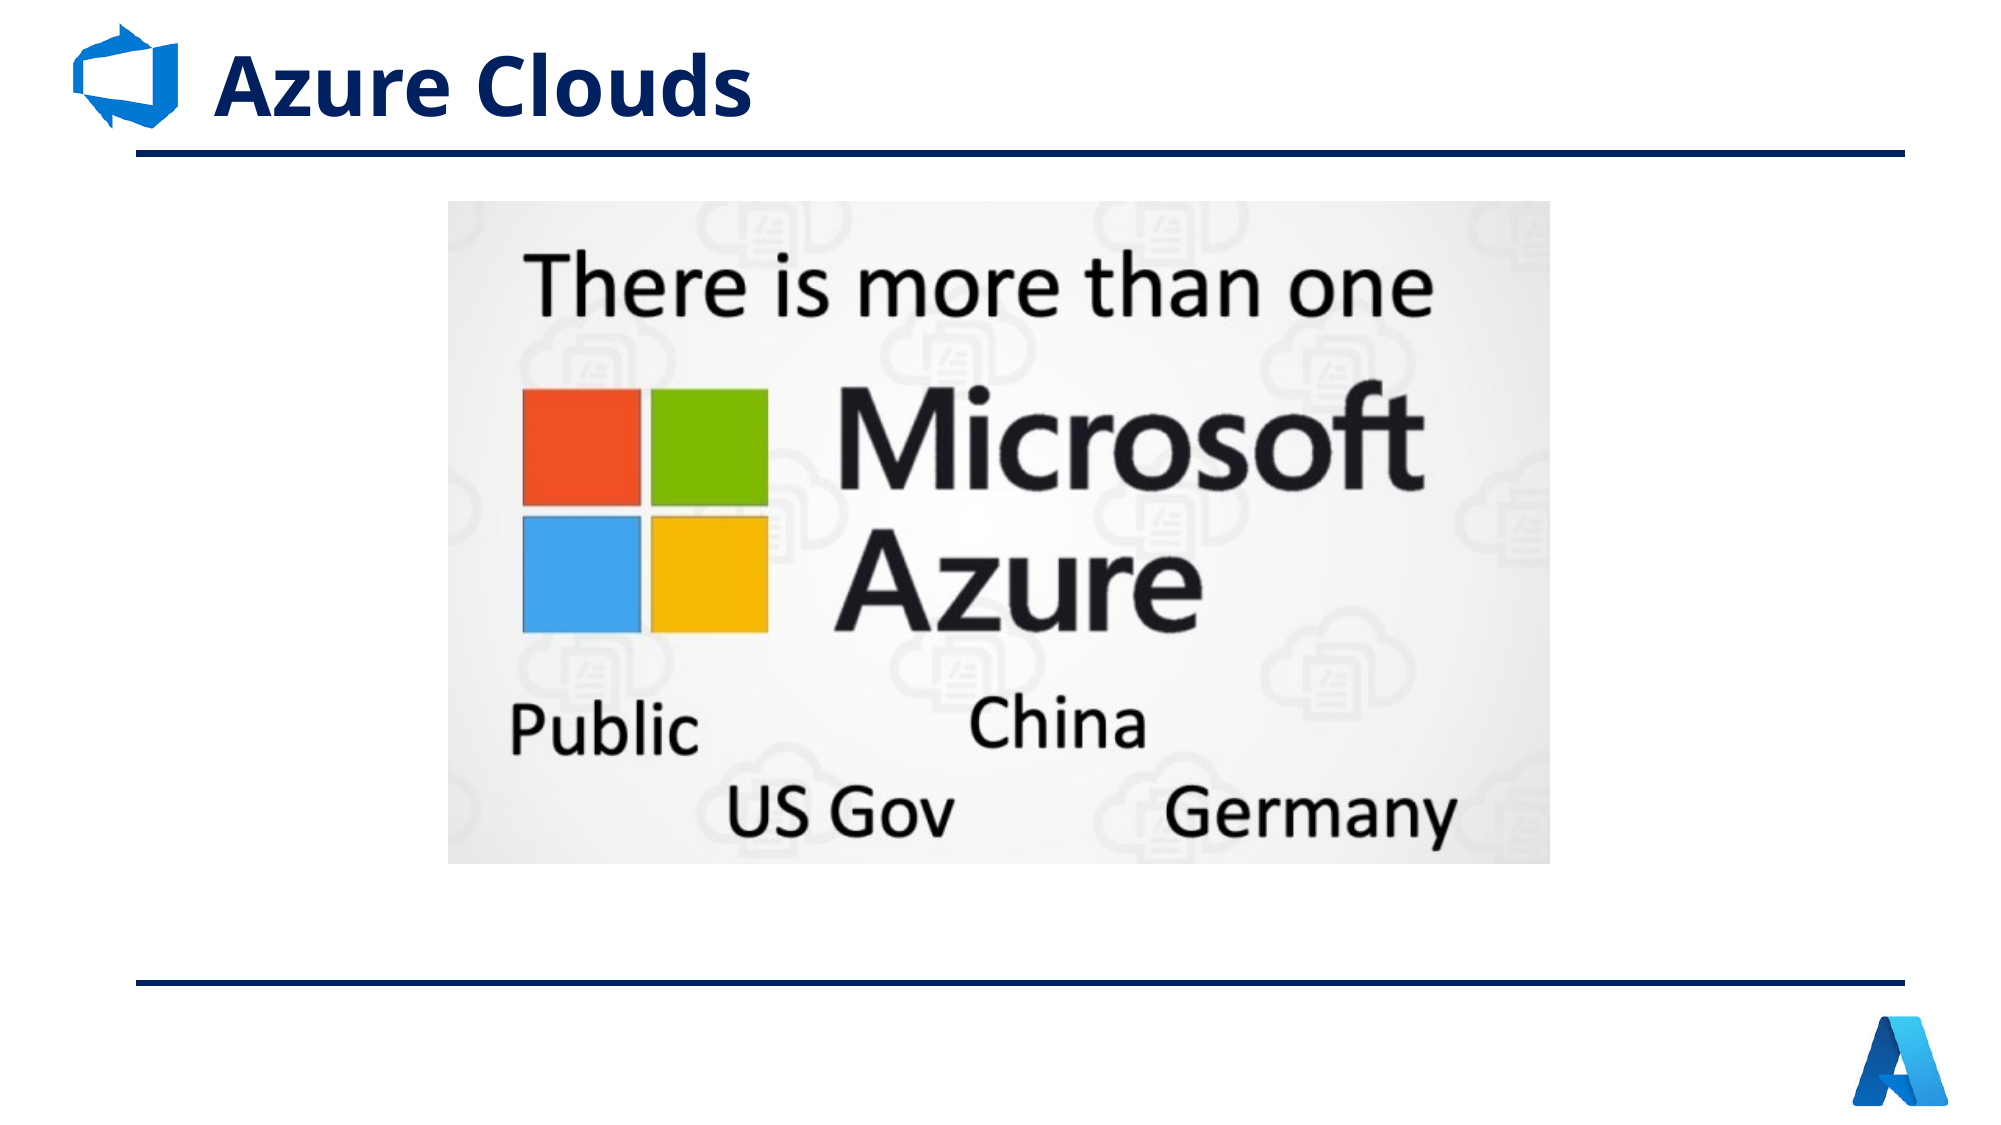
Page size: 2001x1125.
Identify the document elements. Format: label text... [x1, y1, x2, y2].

picture [448, 201, 1550, 864]
picture [64, 20, 200, 139]
picture [1848, 1009, 1952, 1113]
title Azure Clouds [199, 37, 1798, 143]
